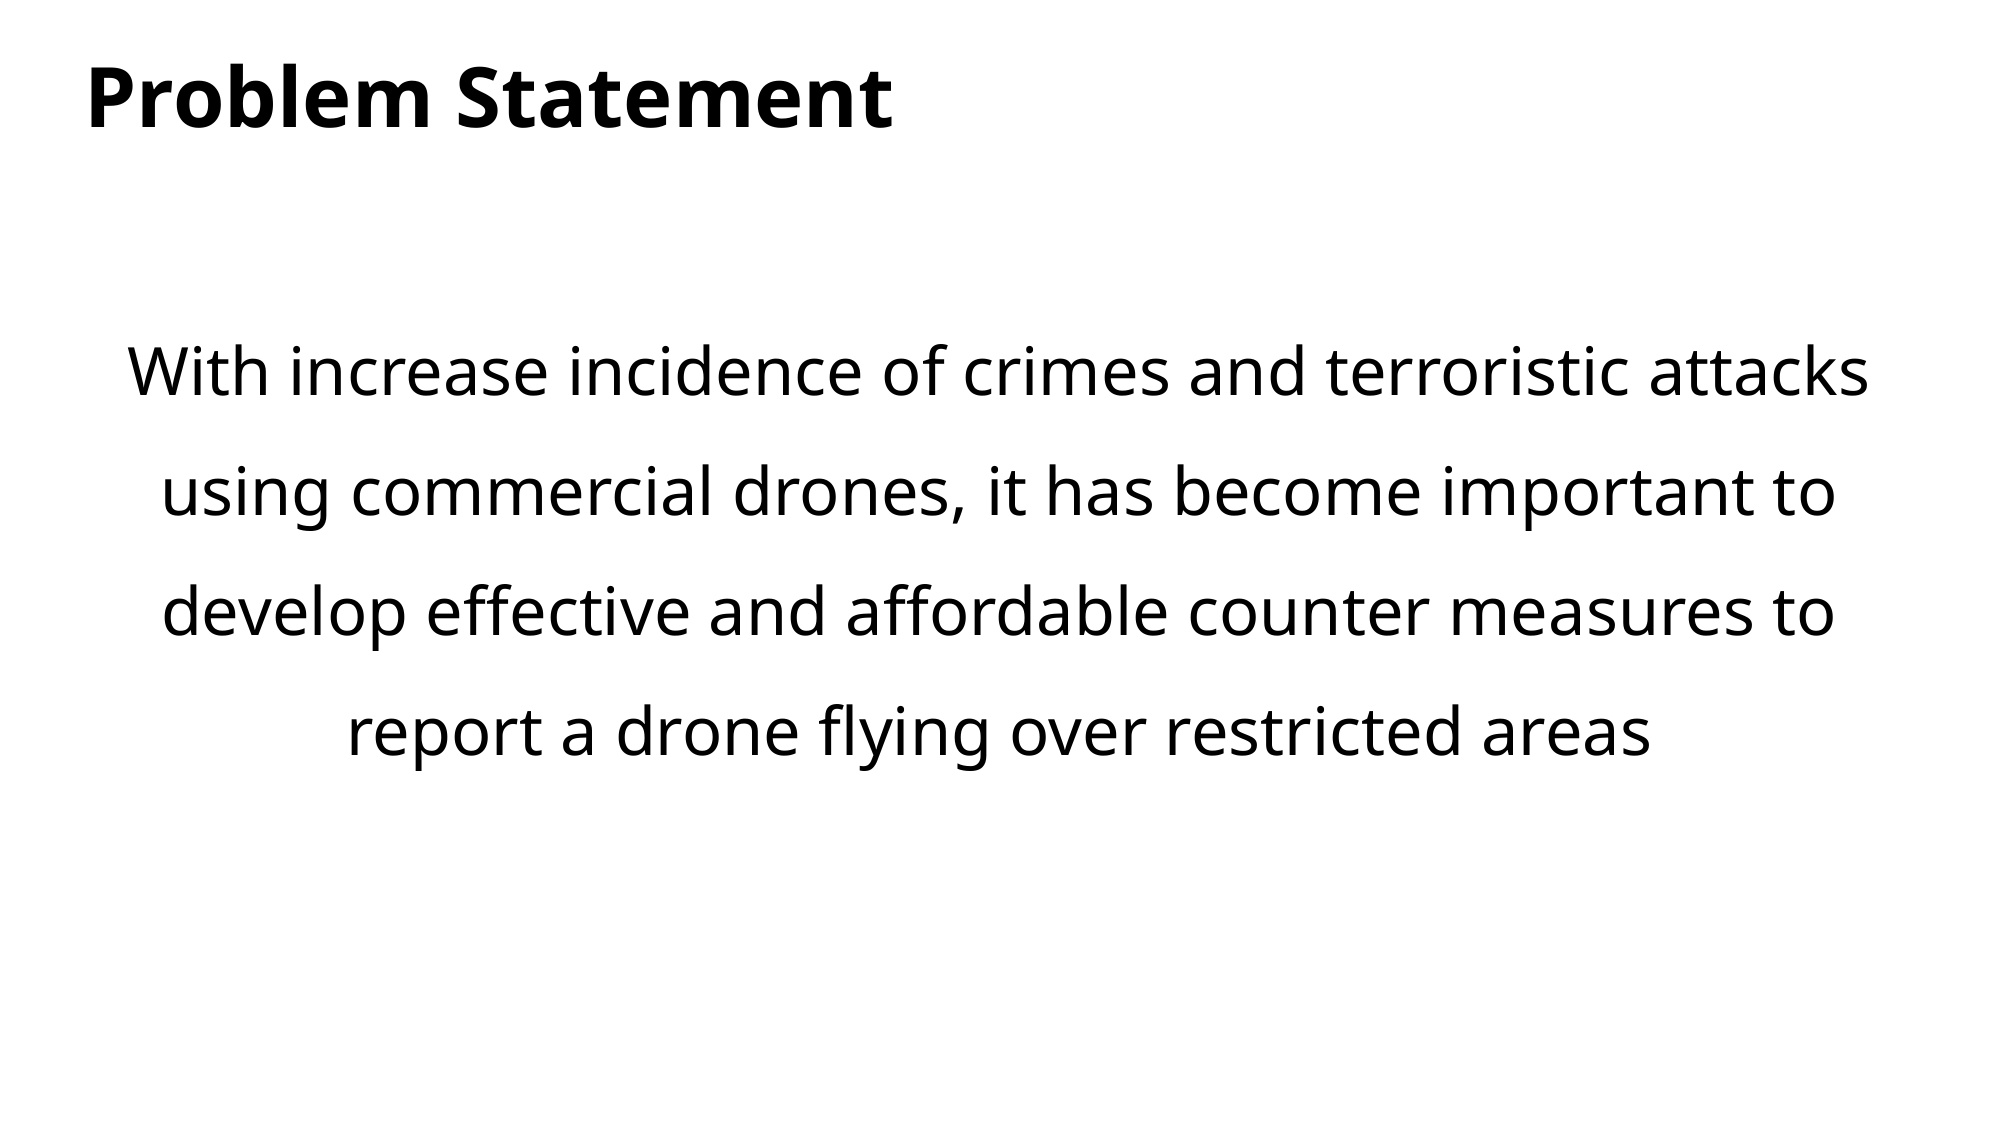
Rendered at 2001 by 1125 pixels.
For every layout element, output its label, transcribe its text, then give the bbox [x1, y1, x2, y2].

text_box Problem Statement [69, 48, 1570, 160]
text_box With increase incidence of crimes and terroristic attacks using commercial drones, it has become important to develop effective and affordable counter measures to report a drone flying over restricted areas [98, 281, 1902, 844]
